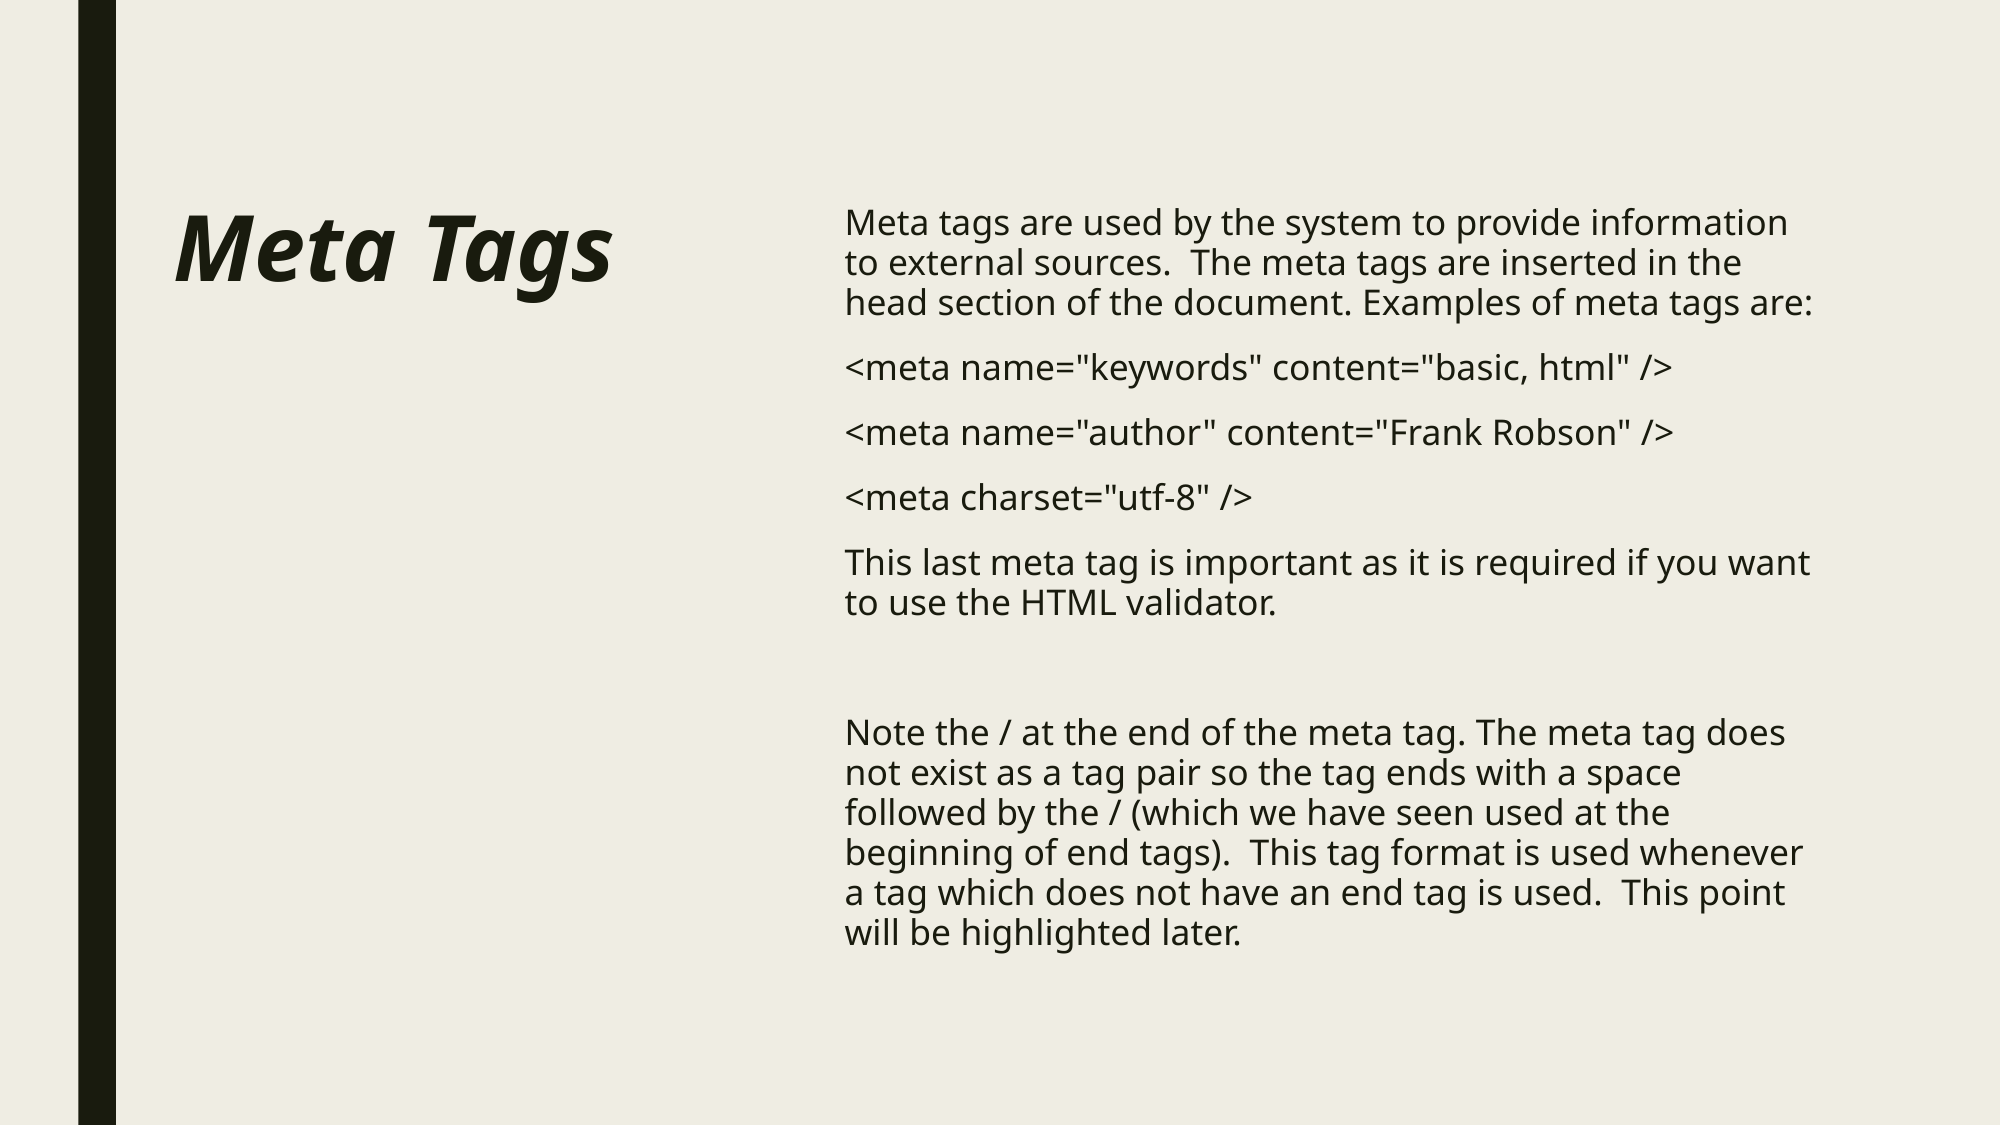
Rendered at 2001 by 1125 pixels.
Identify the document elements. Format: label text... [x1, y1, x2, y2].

title Meta Tags [158, 195, 737, 1020]
list Meta tags are used by the system to provide information to external sources. The meta tags are inserted in the head section of the document. Examples of meta tags are: <meta name="keywords" content="basic, html" /> <meta name="author" content="Frank Robson" /> <meta charset="utf-8" /> This last meta tag is important as it is required if you want to use the HTML validator. Note the / at the end of the meta tag. The meta tag does not exist as a tag pair so the tag ends with a space followed by the / (which we have seen used at the beginning of end tags). This tag format is used whenever a tag which does not have an end tag is used. This point will be highlighted later. [829, 195, 1833, 1020]
